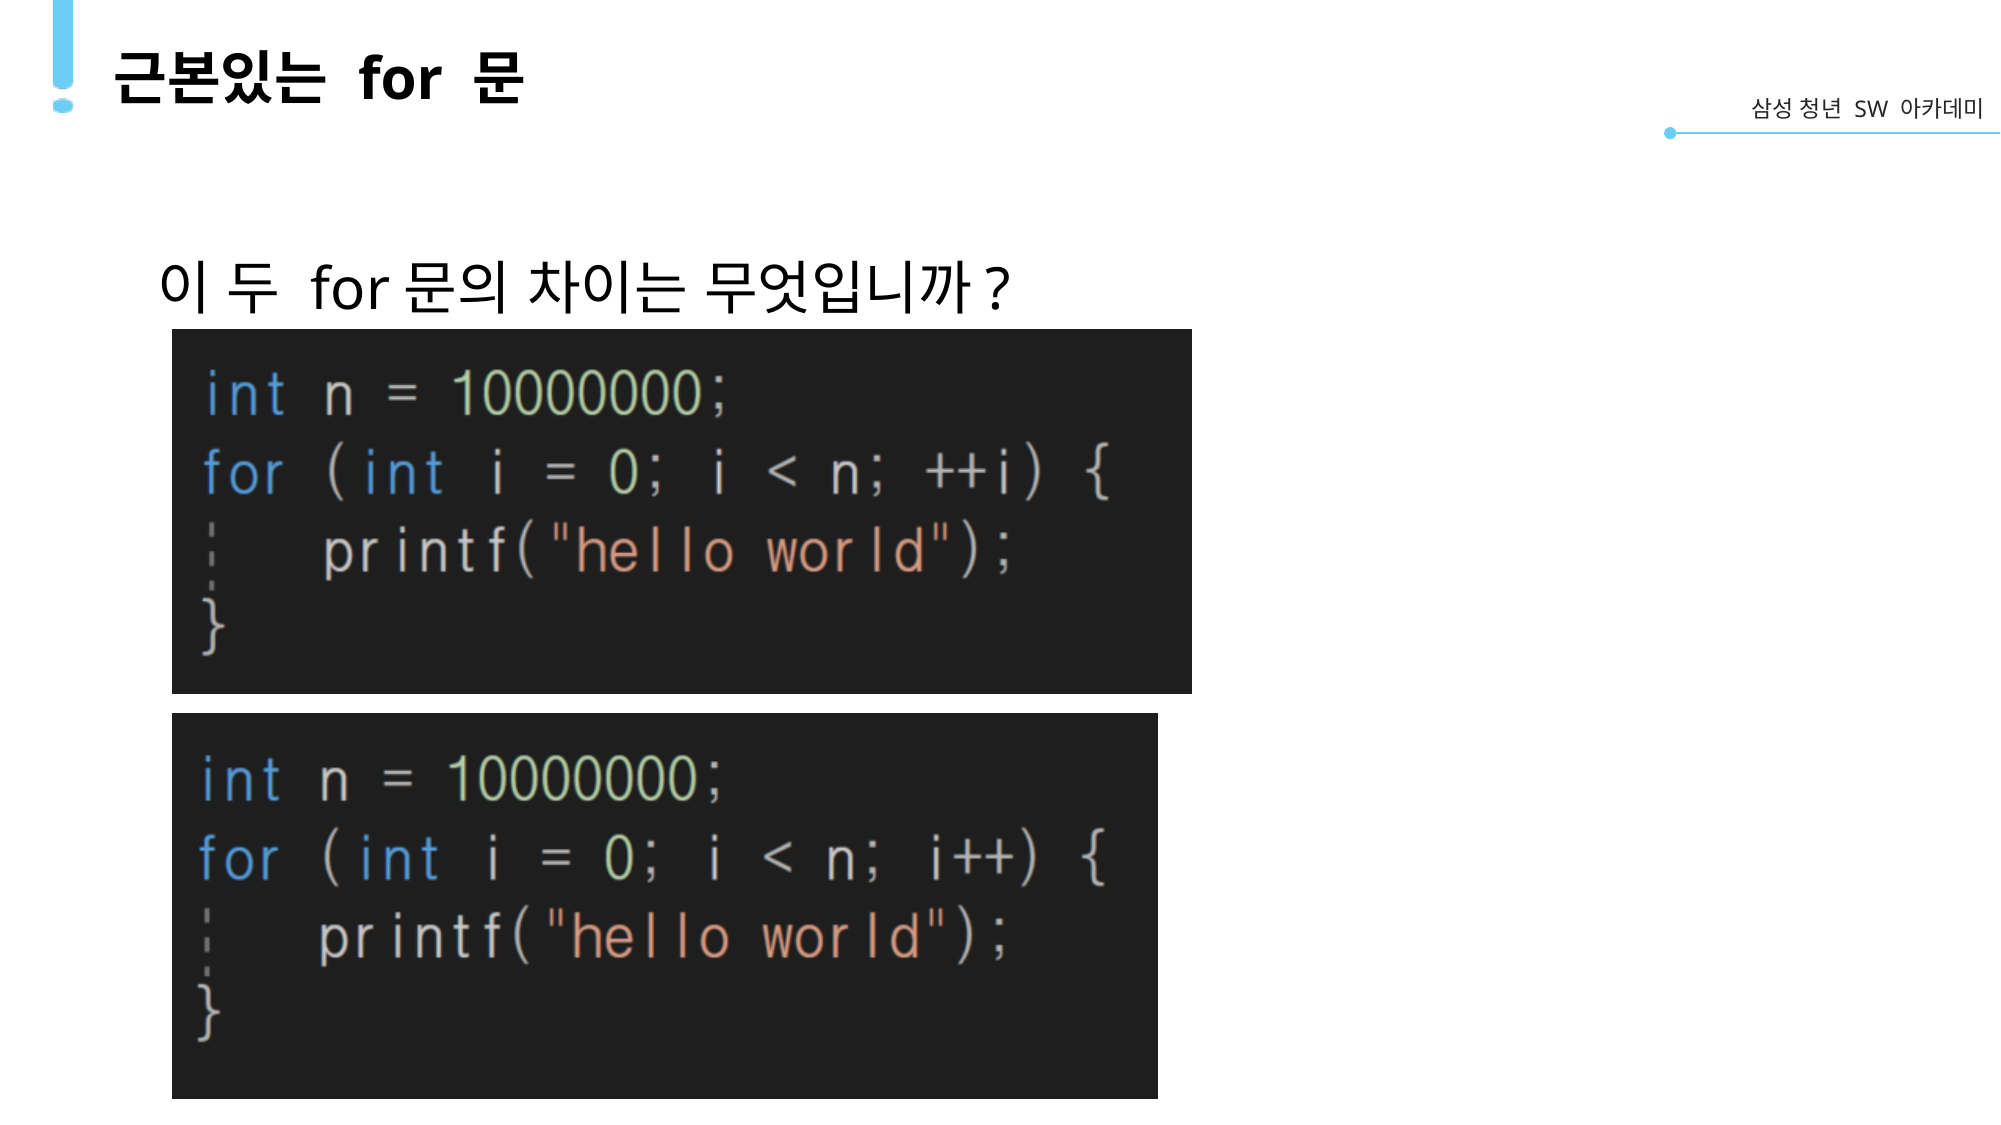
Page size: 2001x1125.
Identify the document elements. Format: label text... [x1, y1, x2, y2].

picture [172, 329, 1192, 694]
picture [52, 0, 74, 113]
text_box 이 두 for문의 차이는 무엇입니까? [142, 243, 1731, 329]
title 근본있는 for 문 [98, 21, 1824, 131]
picture [172, 713, 1158, 1099]
